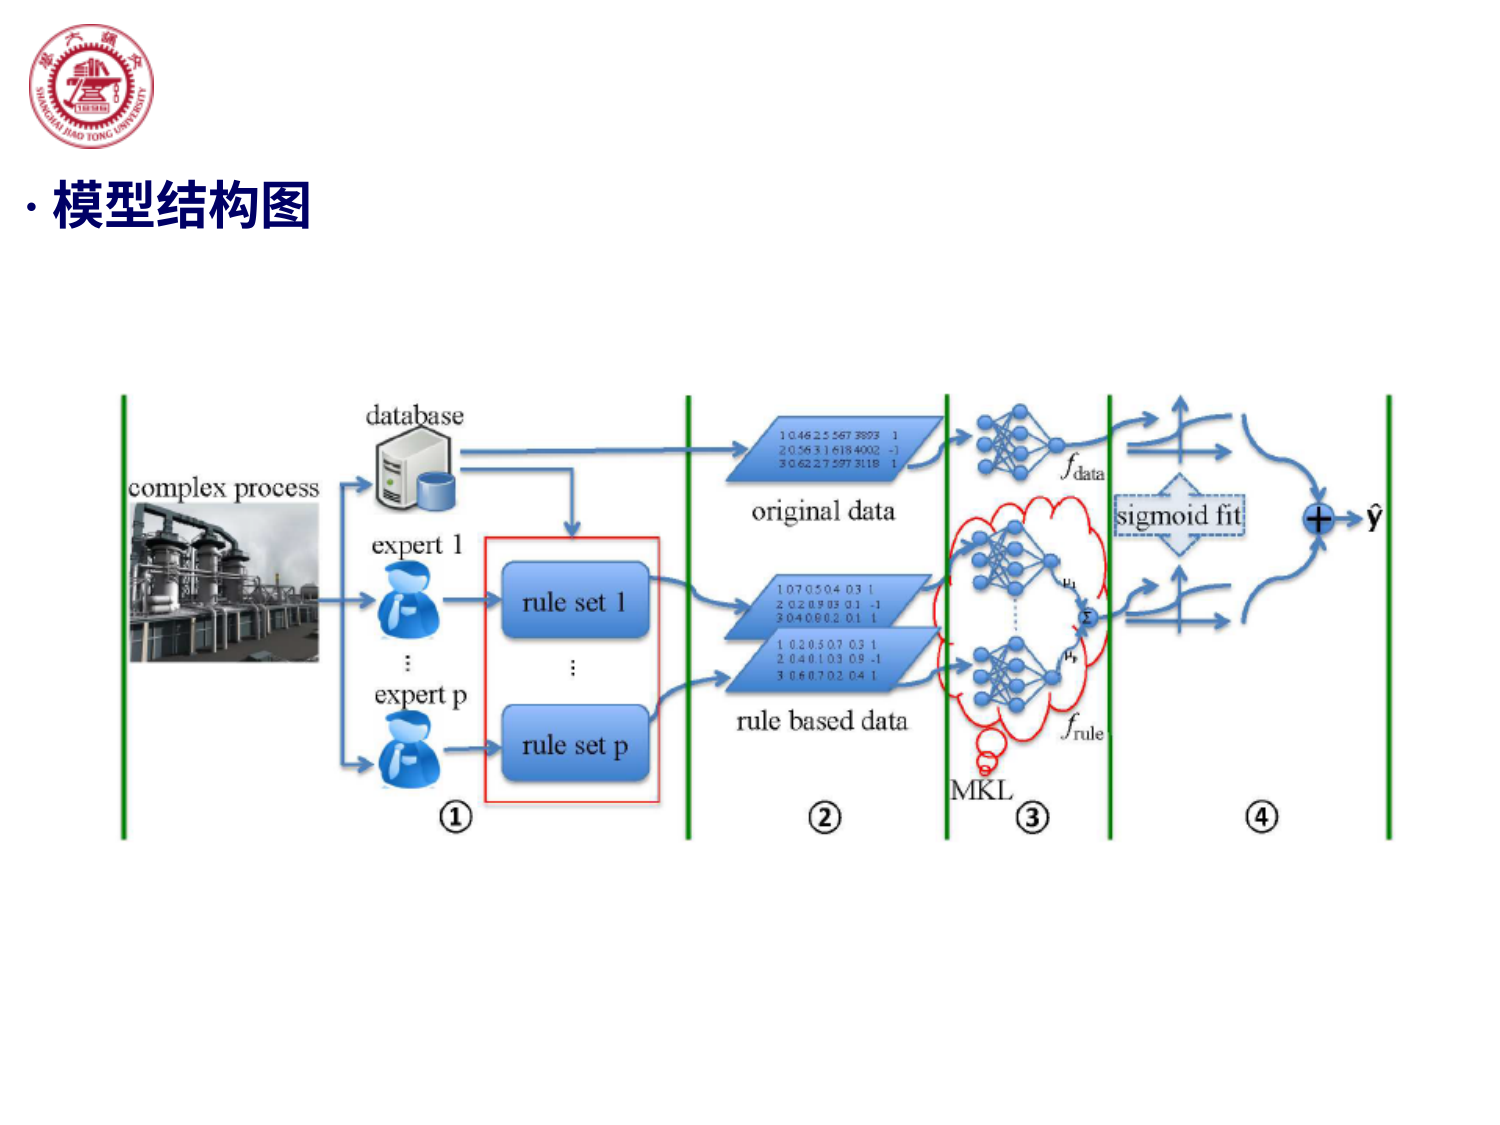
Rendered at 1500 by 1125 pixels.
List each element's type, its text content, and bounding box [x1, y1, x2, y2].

picture [82, 355, 1430, 861]
text_box ·模型结构图 [8, 165, 328, 243]
picture [29, 24, 154, 149]
